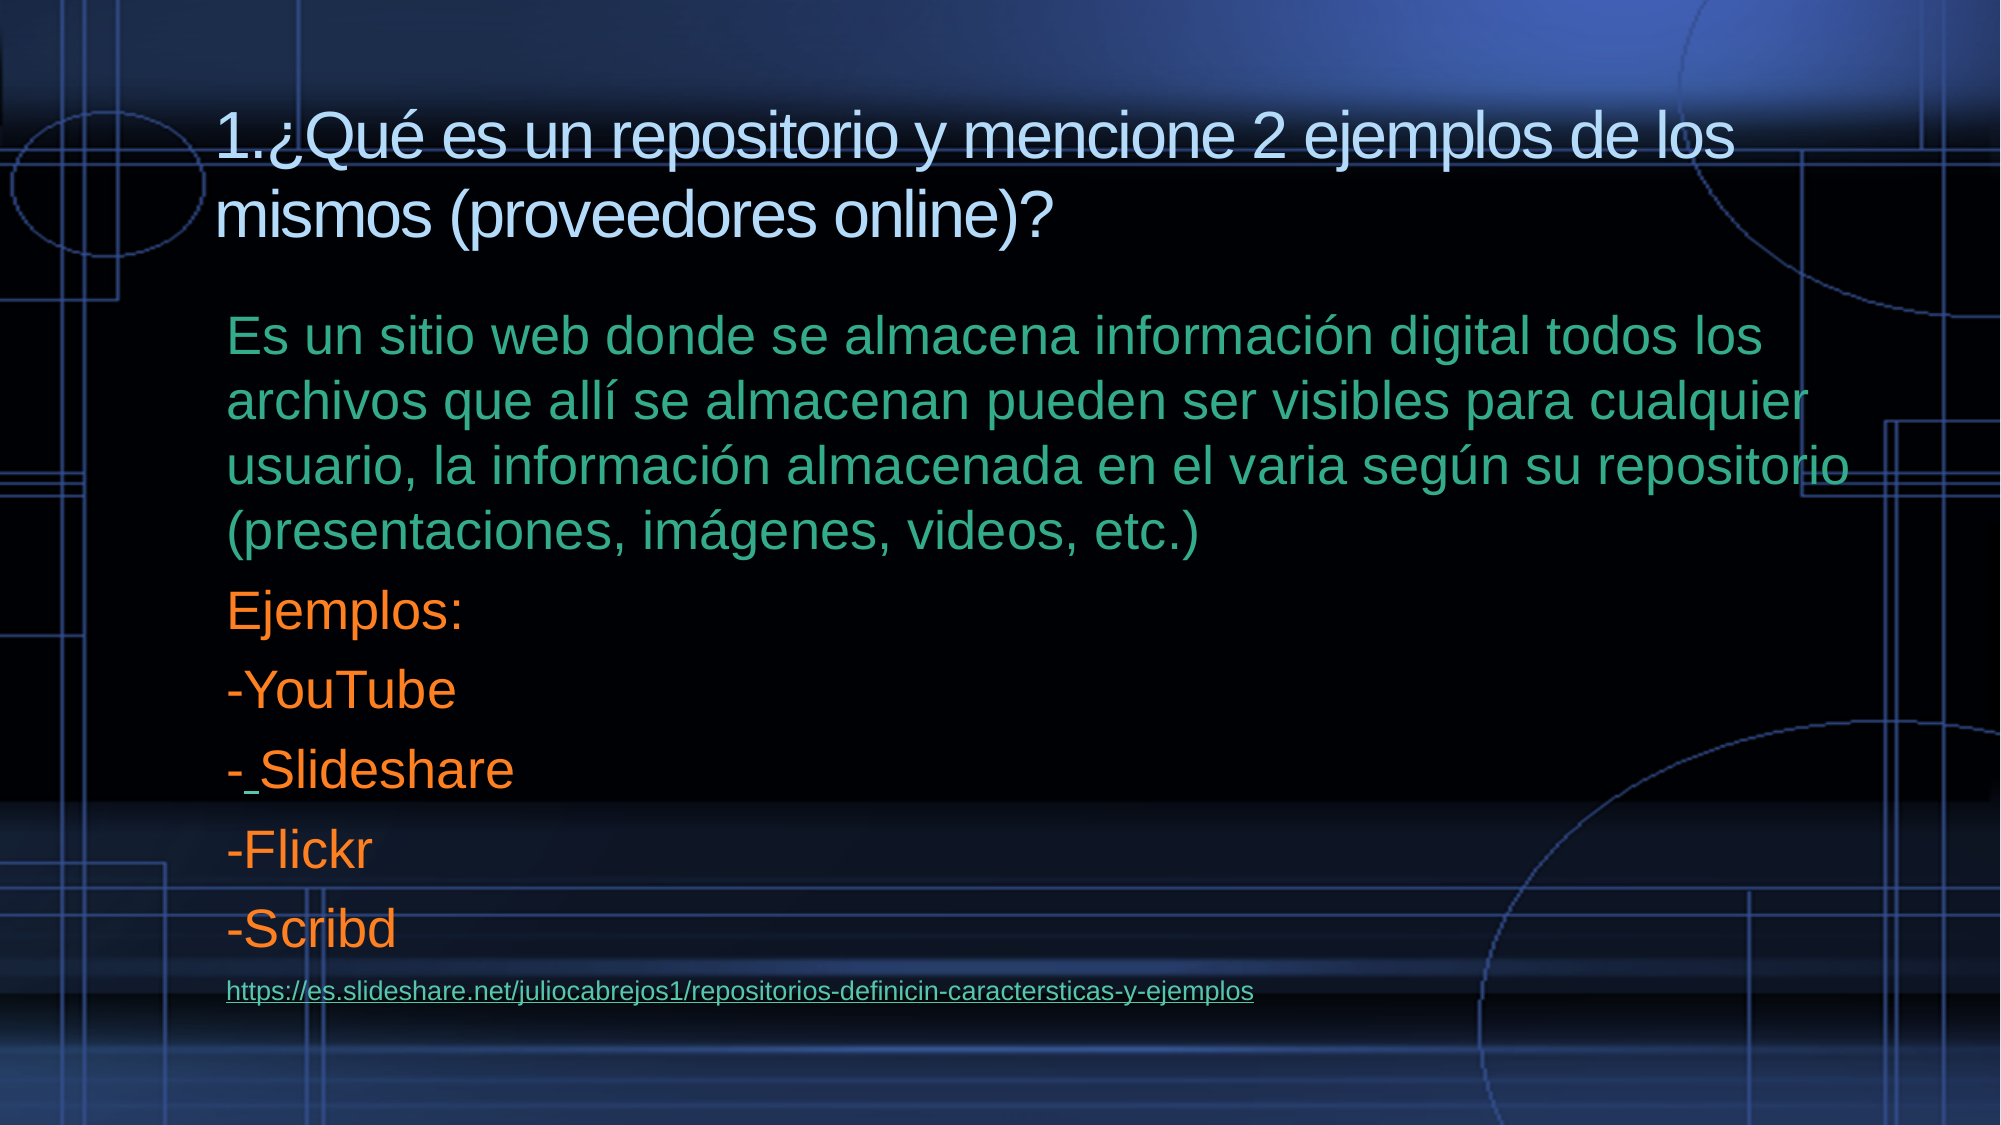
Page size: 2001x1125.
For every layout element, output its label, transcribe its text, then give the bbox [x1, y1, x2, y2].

picture [0, 0, 2001, 1125]
title 1.¿Qué es un repositorio y mencione 2 ejemplos de los mismos (proveedores online)? [200, 83, 1900, 234]
list Es un sitio web donde se almacena información digital todos los archivos que allí se almacenan pueden ser visibles para cualquier usuario, la información almacenada en el varia según su repositorio (presentaciones, imágenes, videos, etc.) Ejemplos: -YouTube - Slideshare -Flickr -Scribd https://es.slideshare.net/juliocabrejos1/repositorios-definicin-caractersticas-y-ejemplos [200, 292, 1900, 1043]
